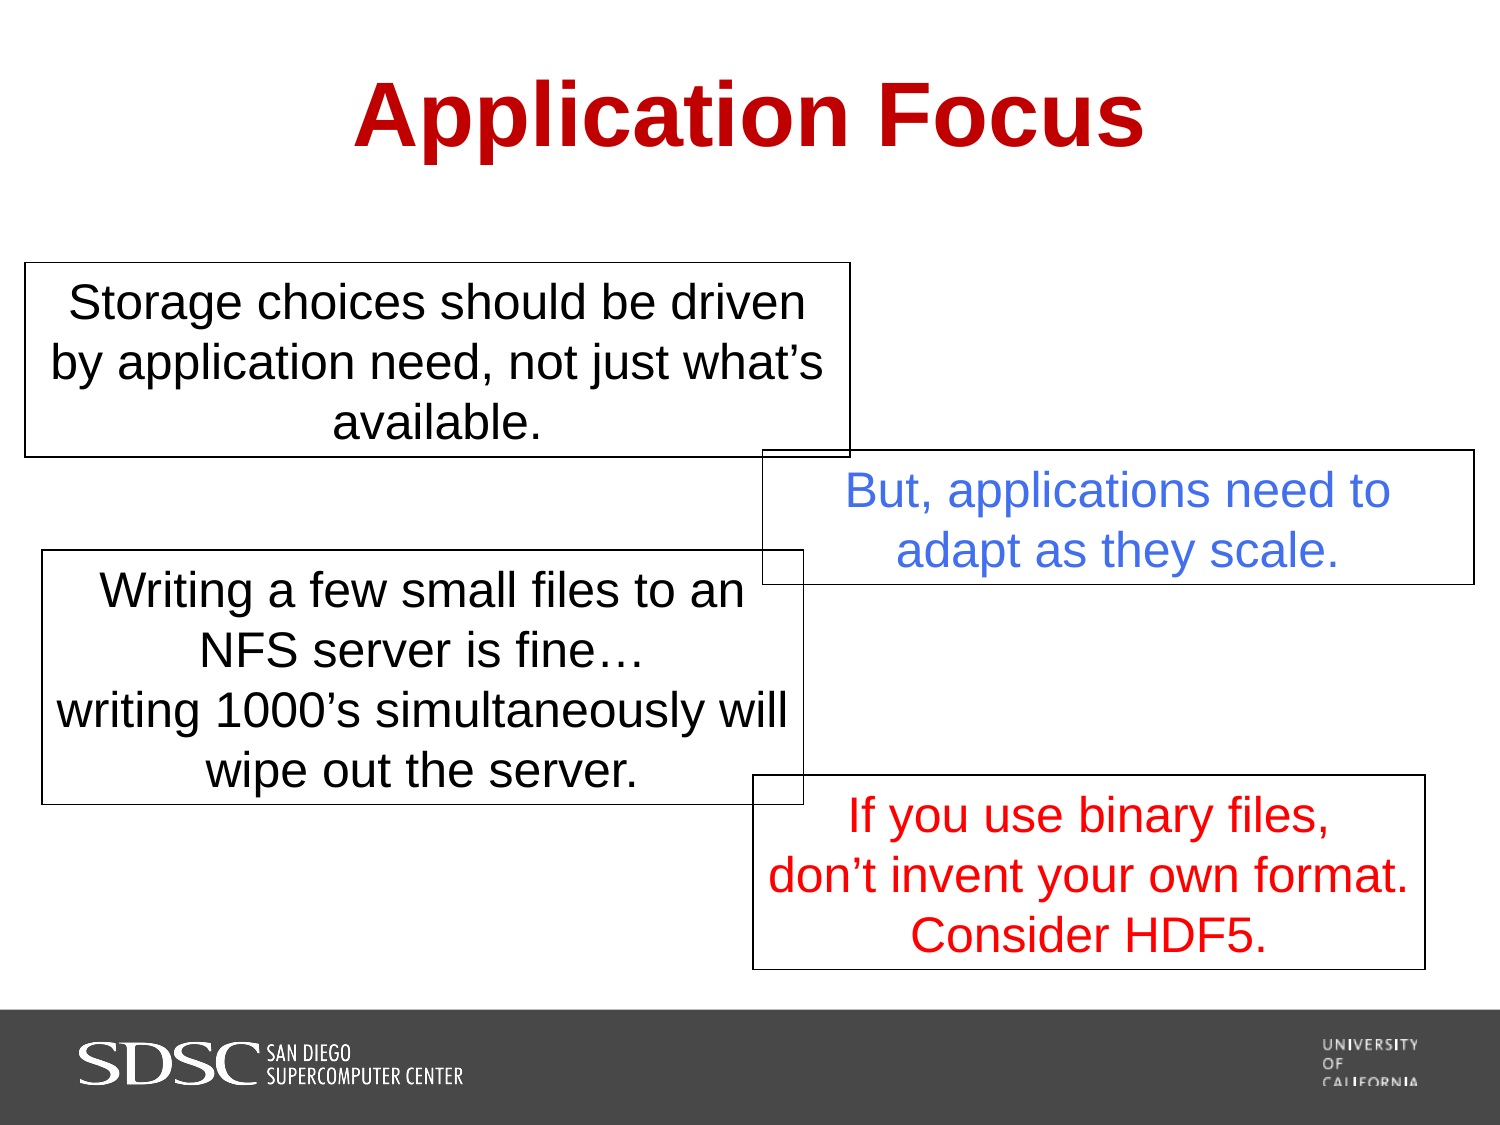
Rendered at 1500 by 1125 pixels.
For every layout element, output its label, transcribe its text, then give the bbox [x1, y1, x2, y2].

text_box If you use binary files, don’t invent your own format. Consider HDF5. [753, 774, 1426, 970]
text_box Writing a few small files to an NFS server is fine… writing 1000’s simultaneously will wipe out the server. [41, 549, 804, 805]
text_box But, applications need to adapt as they scale. [762, 449, 1474, 585]
picture [77, 1040, 466, 1086]
title Application Focus [112, 37, 1388, 175]
text_box Storage choices should be driven by application need, not just what’s available. [24, 262, 850, 458]
